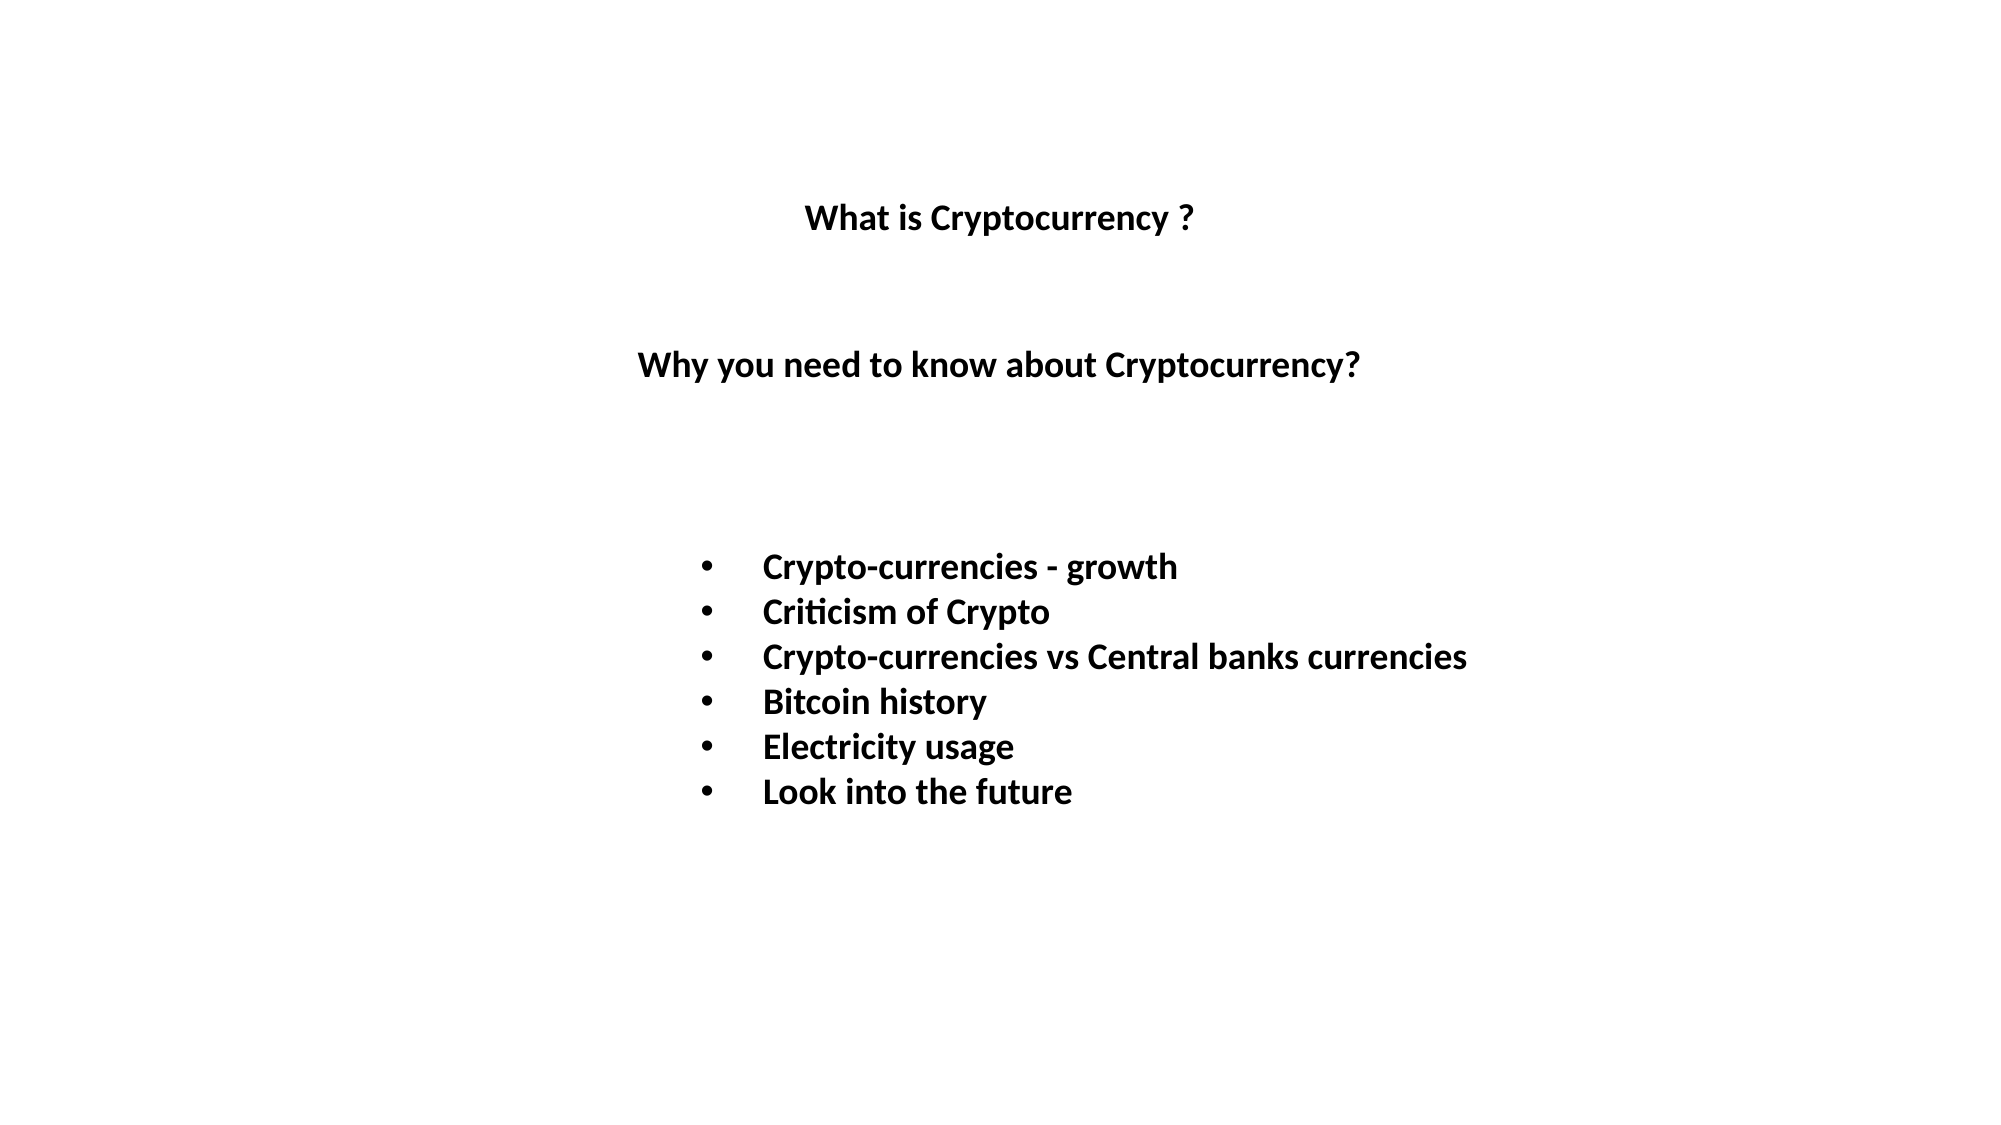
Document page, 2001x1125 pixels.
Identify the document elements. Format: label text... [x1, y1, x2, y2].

text_box Why you need to know about Cryptocurrency? [556, 332, 1444, 392]
text_box What is Cryptocurrency ? [733, 185, 1267, 246]
text_box Crypto-currencies - growth Criticism of Crypto Crypto-currencies vs Central banks currencies Bitcoin history Electricity usage Look into the future [685, 535, 1533, 820]
